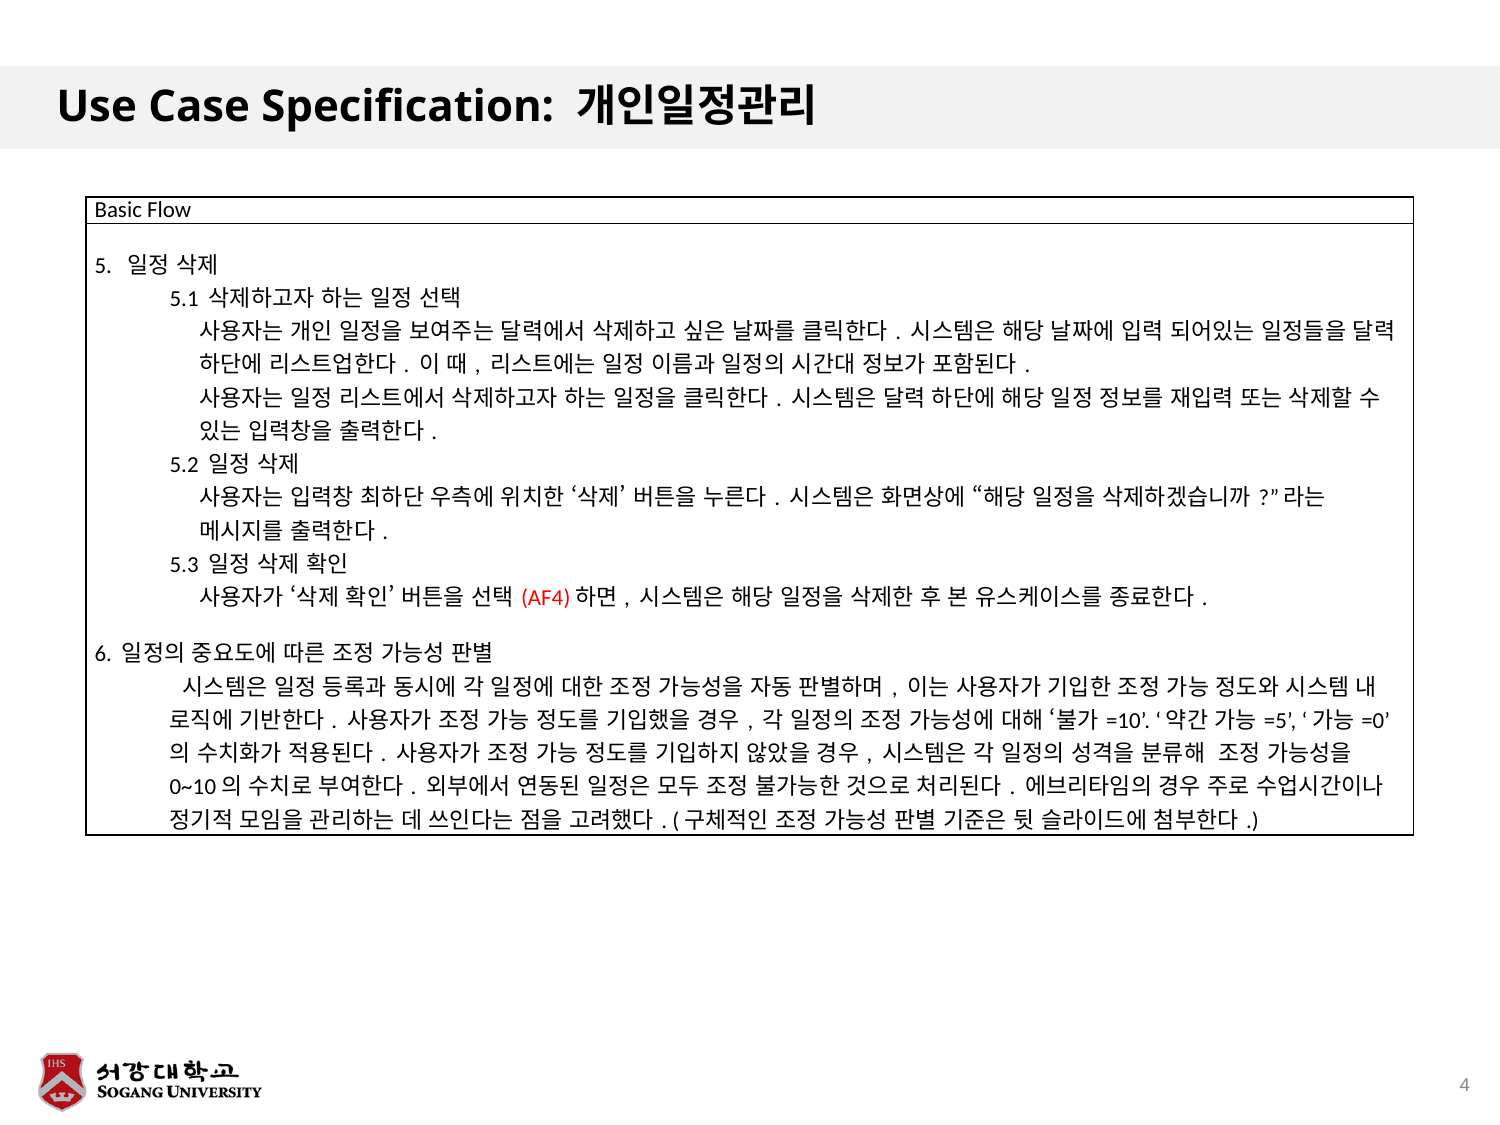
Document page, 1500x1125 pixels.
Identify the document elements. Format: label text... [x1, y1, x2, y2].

table_cell 5. 일정 삭제 5.1 삭제하고자 하는 일정 선택 사용자는 개인 일정을 보여주는 달력에서 삭제하고 싶은 날짜를 클릭한다. 시스템은 해당 날짜에 입력 되어있는 일정들을 달력 하단에 리스트업한다. 이 때, 리스트에는 일정 이름과 일정의 시간대 정보가 포함된다. 사용자는 일정 리스트에서 삭제하고자 하는 일정을 클릭한다. 시스템은 달력 하단에 해당 일정 정보를 재입력 또는 삭제할 수 있는 입력창을 출력한다. 5.2 일정 삭제 사용자는 입력창 최하단 우측에 위치한 ‘삭제’ 버튼을 누른다. 시스템은 화면상에 “해당 일정을 삭제하겠습니까?”라는 메시지를 출력한다. 5.3 일정 삭제 확인 사용자가 ‘삭제 확인’ 버튼을 선택(AF4)하면, 시스템은 해당 일정을 삭제한 후 본 유스케이스를 종료한다. 6. 일정의 중요도에 따른 조정 가능성 판별 시스템은 일정 등록과 동시에 각 일정에 대한 조정 가능성을 자동 판별하며, 이는 사용자가 기입한 조정 가능 정도와 시스템 내 로직에 기반한다. 사용자가 조정 가능 정도를 기입했을 경우, 각 일정의 조정 가능성에 대해 ‘불가=10’. ‘약간 가능=5’, ‘가능=0’ 의 수치화가 적용된다. 사용자가 조정 가능 정도를 기입하지 않았을 경우, 시스템은 각 일정의 성격을 분류해 조정 가능성을 0~10의 수치로 부여한다. 외부에서 연동된 일정은 모두 조정 불가능한 것으로 처리된다. 에브리타임의 경우 주로 수업시간이나 정기적 모임을 관리하는 데 쓰인다는 점을 고려했다. (구체적인 조정 가능성 판별 기준은 뒷 슬라이드에 첨부한다.) [87, 224, 1413, 834]
title Use Case Specification: 개인일정관리 [41, 64, 1459, 149]
table_header Basic Flowc Flow [87, 198, 1413, 223]
picture [0, 1031, 294, 1125]
slide_number 4 [1147, 1053, 1485, 1114]
